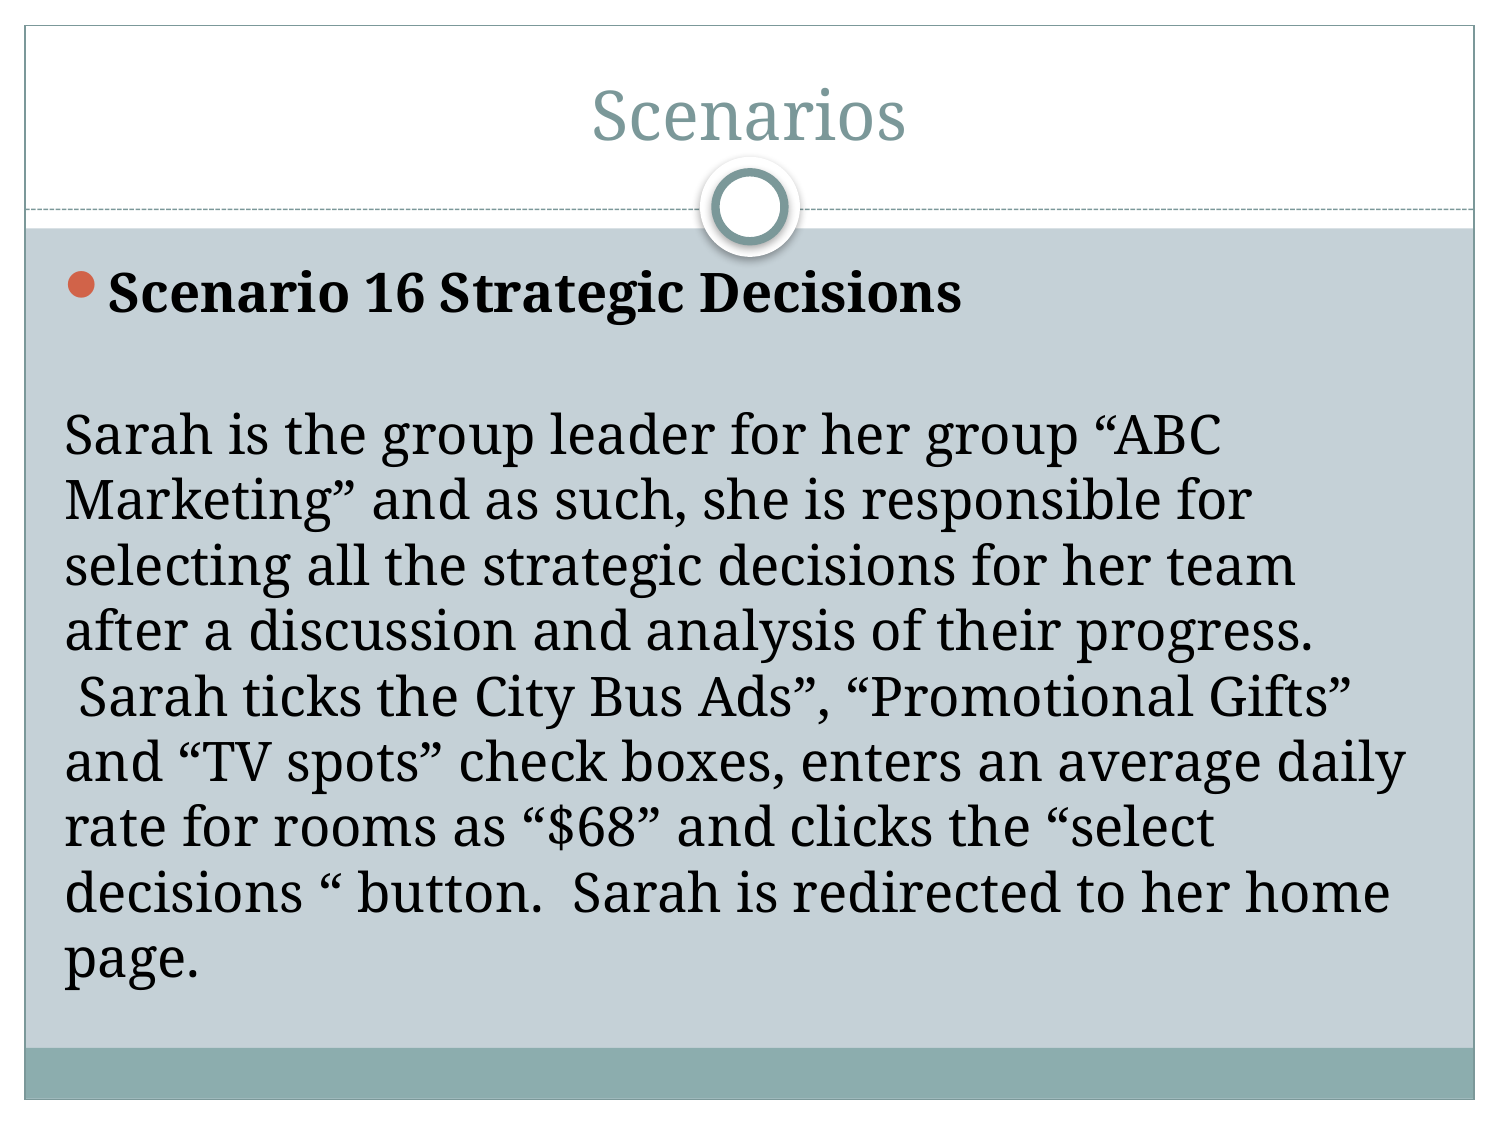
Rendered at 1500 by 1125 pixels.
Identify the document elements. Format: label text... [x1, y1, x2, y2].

title Scenarios [49, 37, 1450, 162]
list Scenario 16 Strategic Decisions Sarah is the group leader for her group “ABC Marketing” and as such, she is responsible for selecting all the strategic decisions for her team after a discussion and analysis of their progress. Sarah ticks the City Bus Ads”, “Promotional Gifts” and “TV spots” check boxes, enters an average daily rate for rooms as “$68” and clicks the “select decisions “ button. Sarah is redirected to her home page. [49, 250, 1445, 1001]
